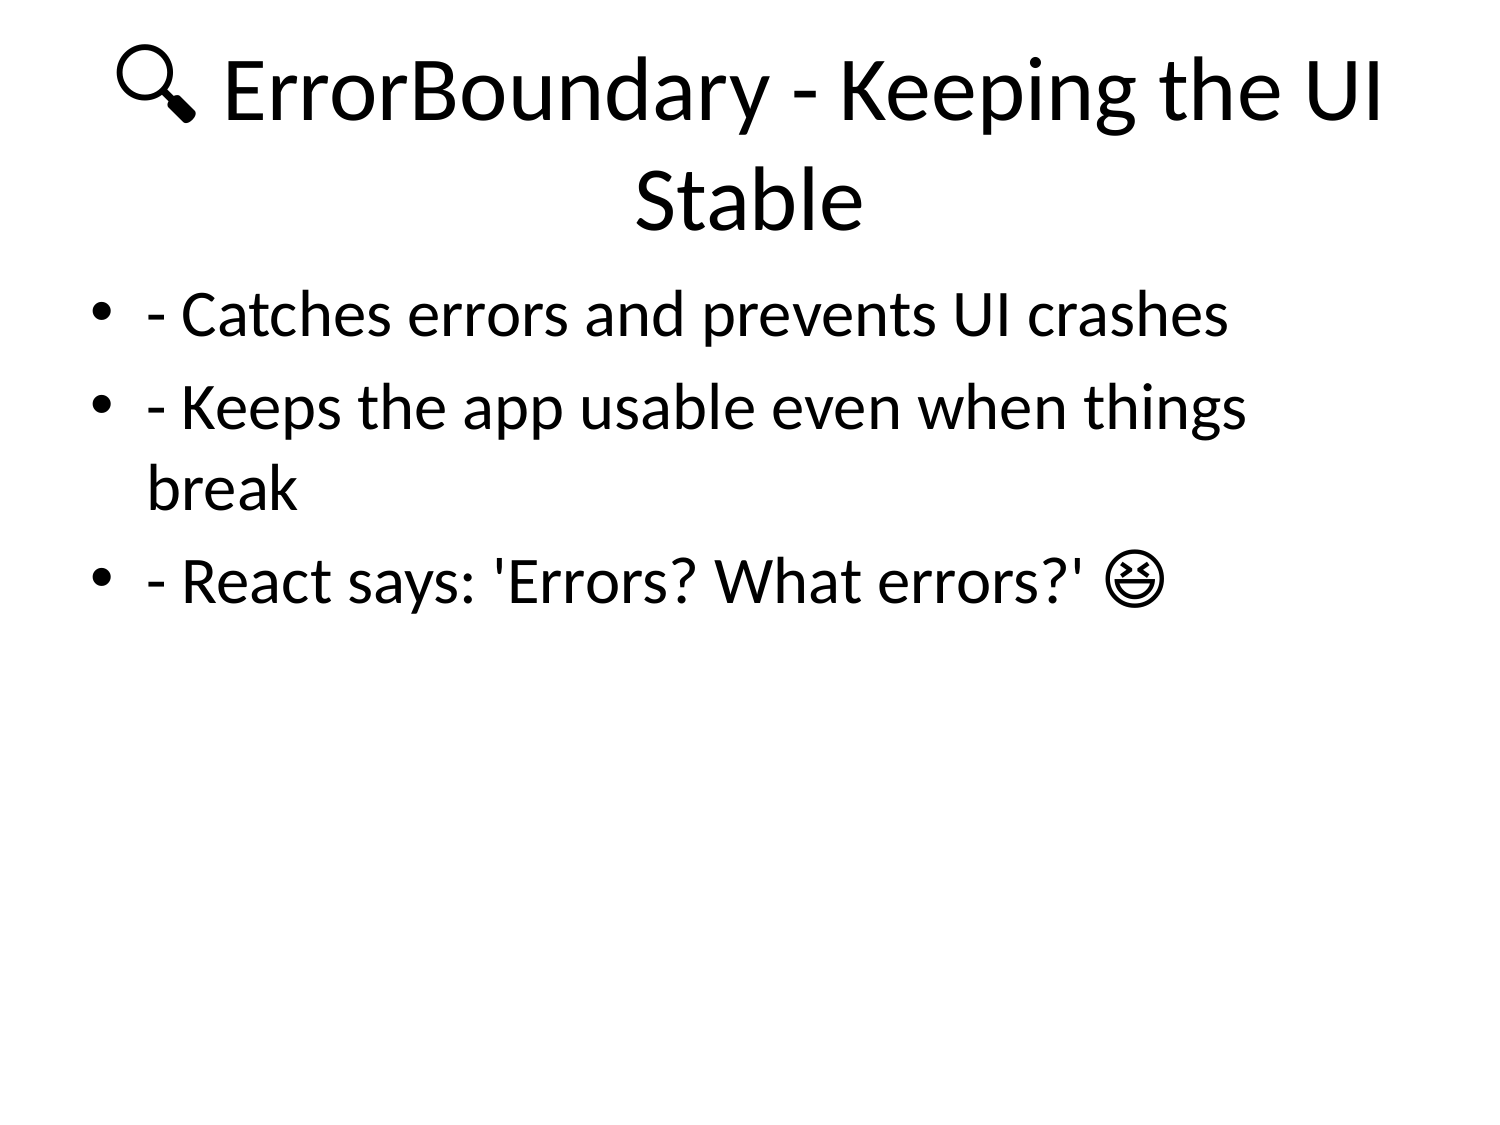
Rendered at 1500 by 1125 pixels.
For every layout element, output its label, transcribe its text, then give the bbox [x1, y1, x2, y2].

list - Catches errors and prevents UI crashes - Keeps the app usable even when things break - React says: 'Errors? What errors?' 😆 [75, 262, 1425, 1005]
title 🔍 ErrorBoundary - Keeping the UI Stable [75, 45, 1425, 233]
